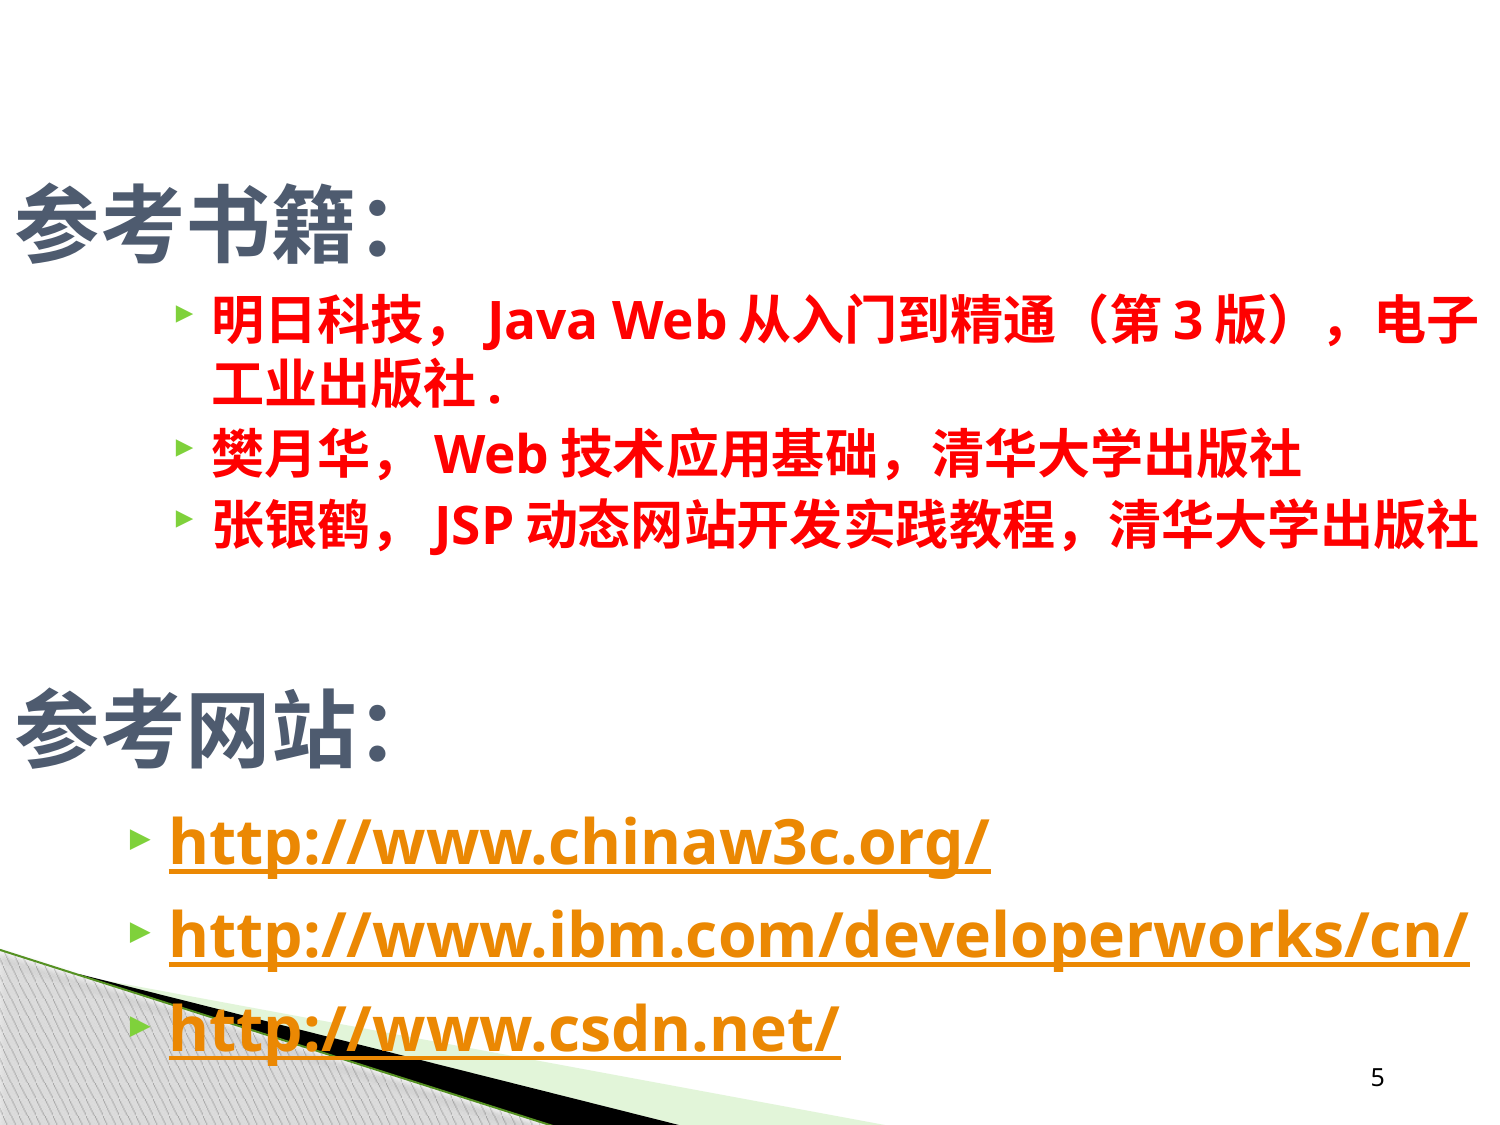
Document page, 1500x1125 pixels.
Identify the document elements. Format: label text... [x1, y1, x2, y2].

text_box 参考网站： [0, 609, 1365, 786]
list 明日科技，Java Web从入门到精通（第3版），电子工业出版社. 樊月华，Web技术应用基础，清华大学出版社 张银鹤，JSP动态网站开发实践教程，清华大学出版社 [141, 278, 1500, 610]
text_box http://www.chinaw3c.org/ http://www.ibm.com/developerworks/cn/ http://www.csdn.net/ [93, 794, 1500, 1125]
title 参考书籍： [0, 104, 1365, 281]
